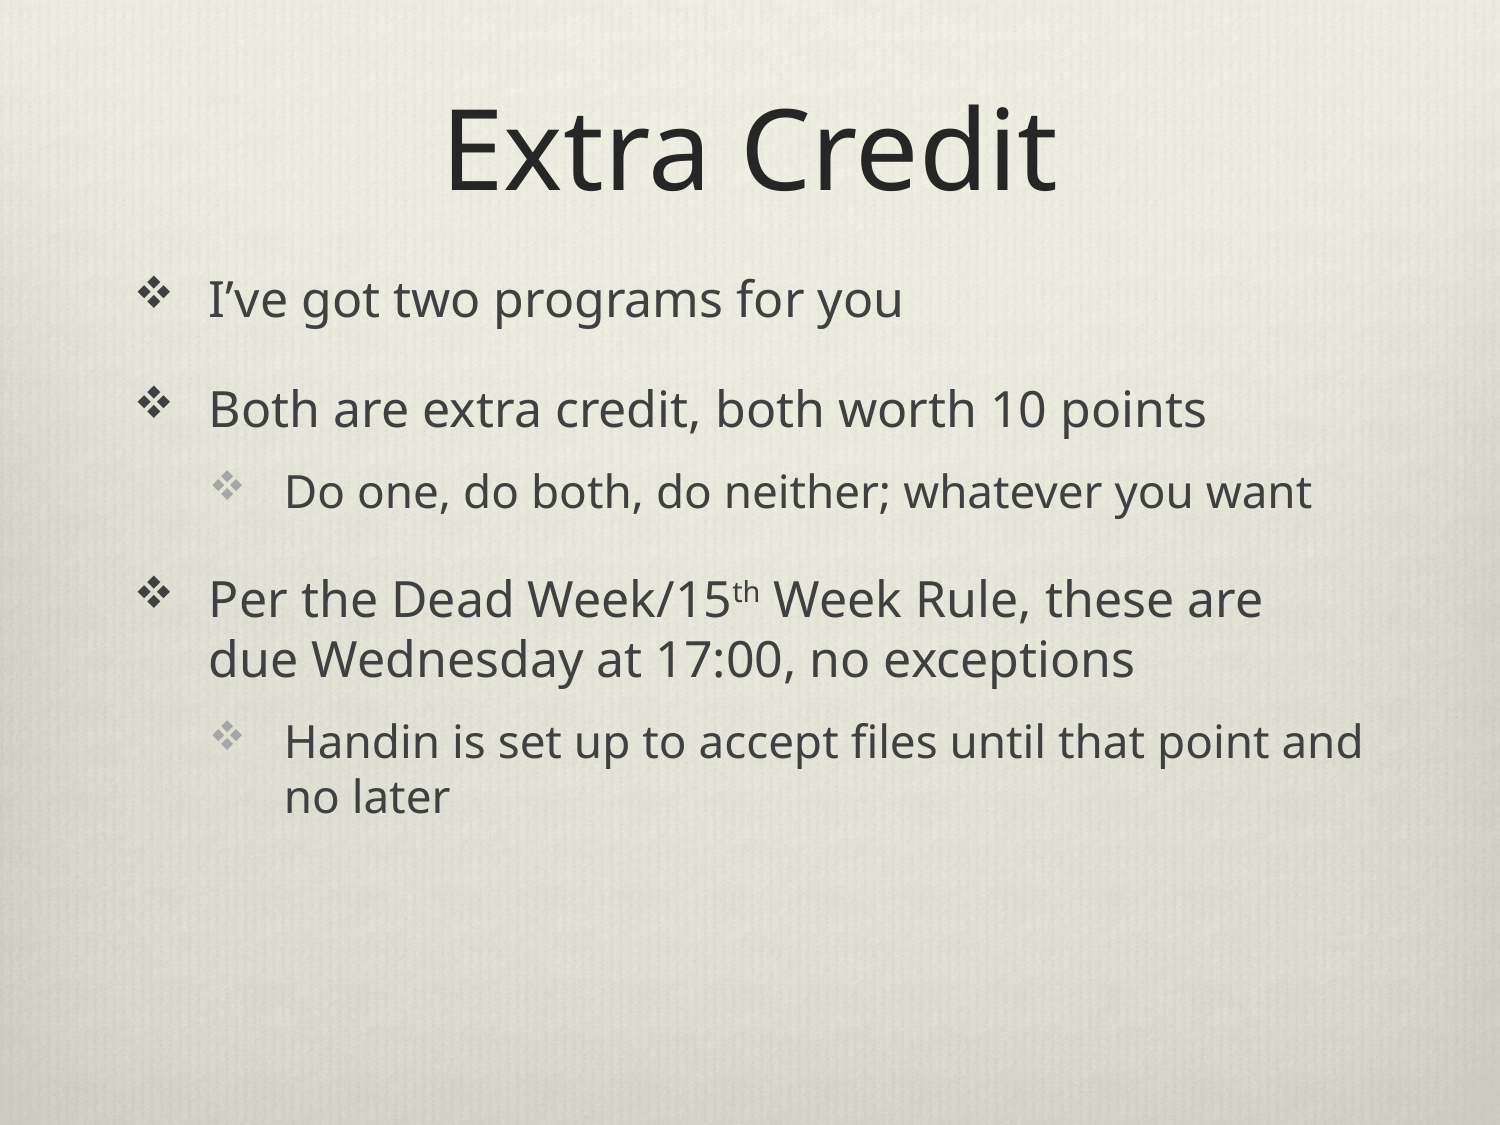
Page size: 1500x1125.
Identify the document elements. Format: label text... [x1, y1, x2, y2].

title Extra Credit [118, 51, 1382, 240]
list I’ve got two programs for you Both are extra credit, both worth 10 points Do one, do both, do neither; whatever you want Per the Dead Week/15th Week Rule, these are due Wednesday at 17:00, no exceptions Handin is set up to accept files until that point and no later [118, 260, 1382, 1011]
